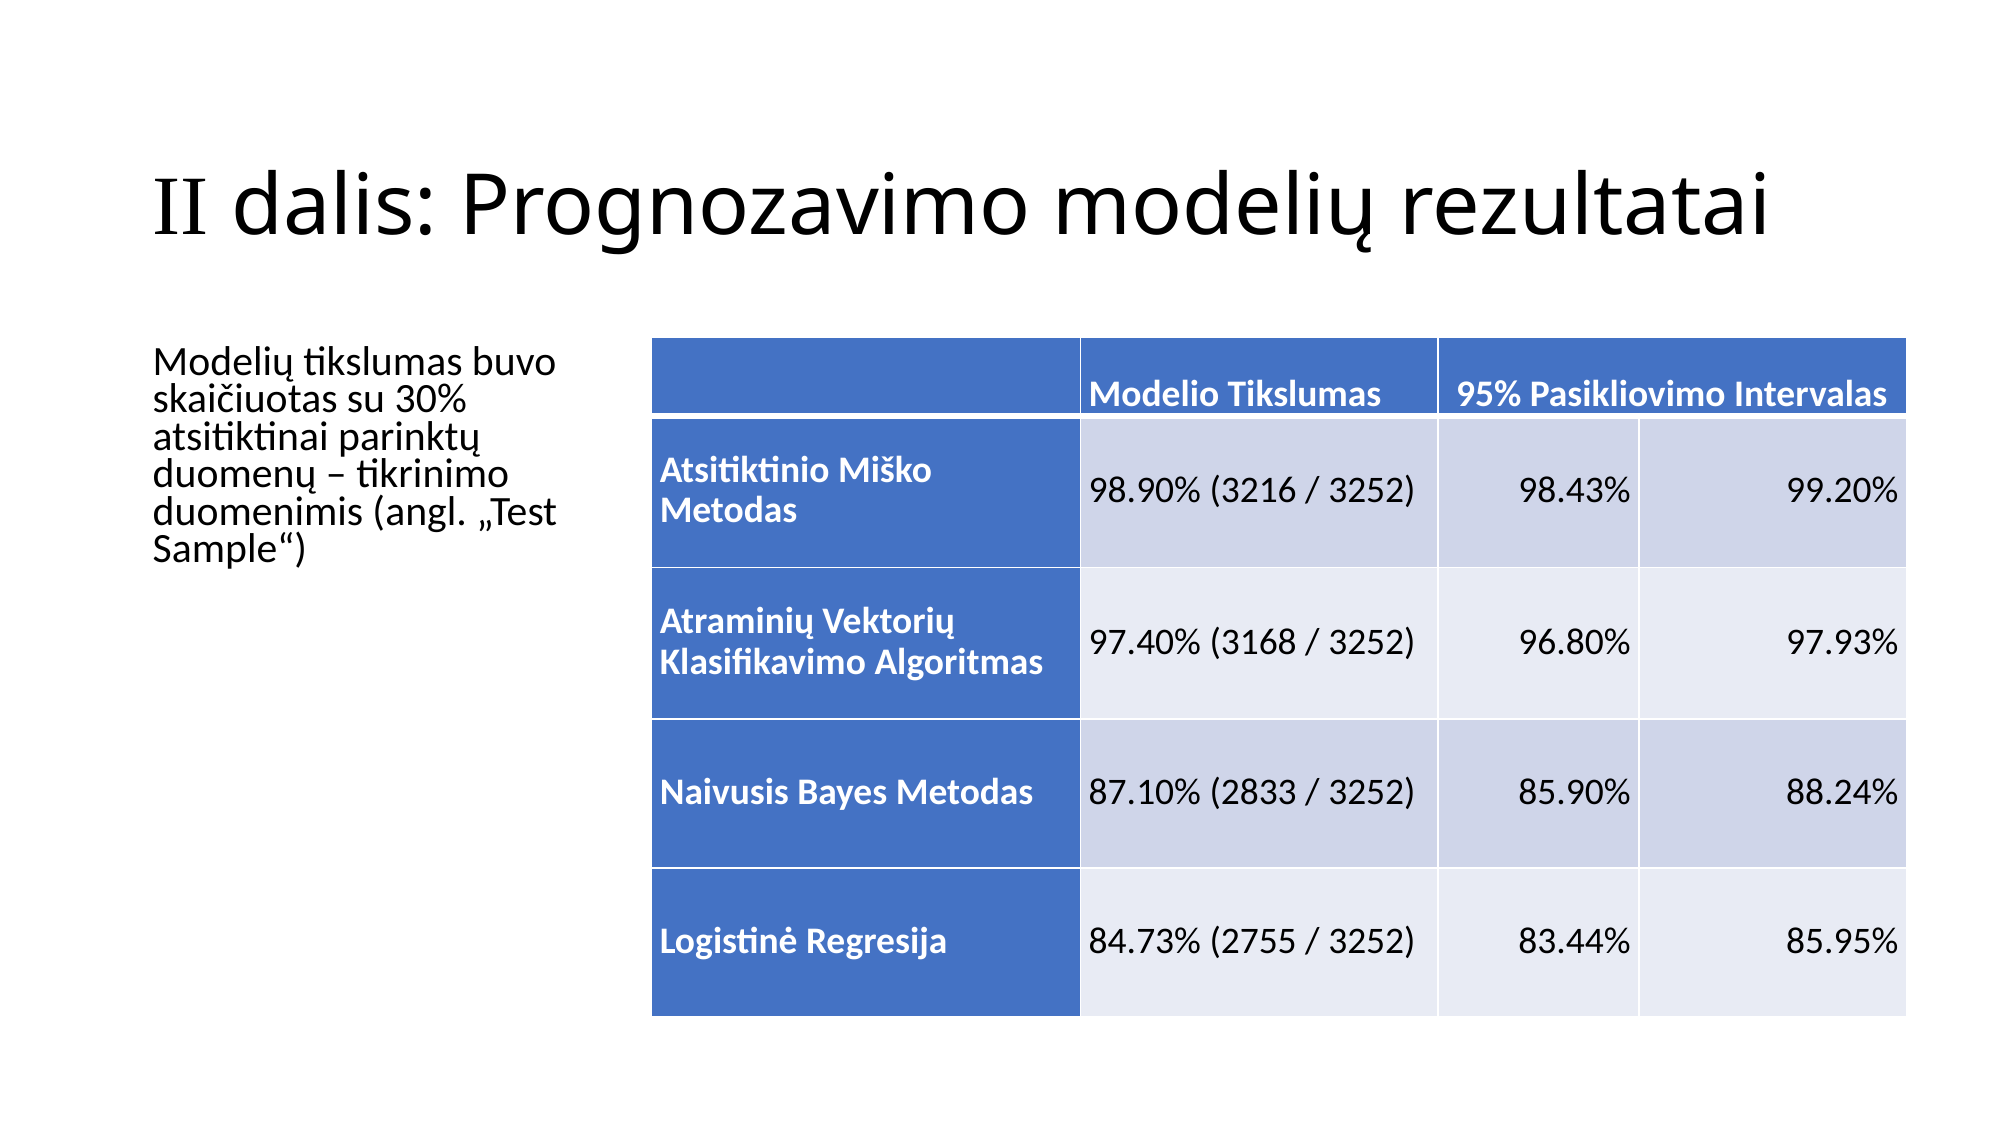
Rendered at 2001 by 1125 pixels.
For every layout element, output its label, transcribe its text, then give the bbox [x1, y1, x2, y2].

table_cell 83.44% [1439, 869, 1638, 1016]
table_cell 85.90% [1439, 720, 1638, 867]
table_cell 84.73% (2755 / 3252) [1081, 869, 1437, 1016]
table_cell 88.24% [1640, 720, 1906, 867]
table_cell 85.95% [1640, 869, 1906, 1016]
table_cell Atsitiktinio Miško Metodas [652, 419, 1080, 567]
table_cell 87.10% (2833 / 3252) [1081, 720, 1437, 867]
table_header Modelio Tikslumas [1081, 338, 1437, 413]
table_cell 99.20% [1640, 419, 1906, 567]
table_cell Atraminių Vektorių Klasifikavimo Algoritmas [652, 568, 1080, 718]
list Modelių tikslumas buvo skaičiuotas su 30% atsitiktinai parinktų duomenų – tikrinimo duomenimis (angl. „Test Sample“) [137, 337, 620, 963]
table_cell 97.93% [1640, 568, 1906, 718]
table_header [652, 338, 1080, 413]
table_cell Logistinė Regresija [652, 869, 1080, 1016]
table_cell Naivusis Bayes Metodas [652, 720, 1080, 867]
table_cell 96.80% [1439, 568, 1638, 718]
table_cell 98.90% (3216 / 3252) [1081, 419, 1437, 567]
title II dalis: Prognozavimo modelių rezultatai [137, 75, 1907, 261]
table_cell 98.43% [1439, 419, 1638, 567]
table_header 95% Pasikliovimo Intervalas [1439, 338, 1906, 413]
table_cell 97.40% (3168 / 3252) [1081, 568, 1437, 718]
